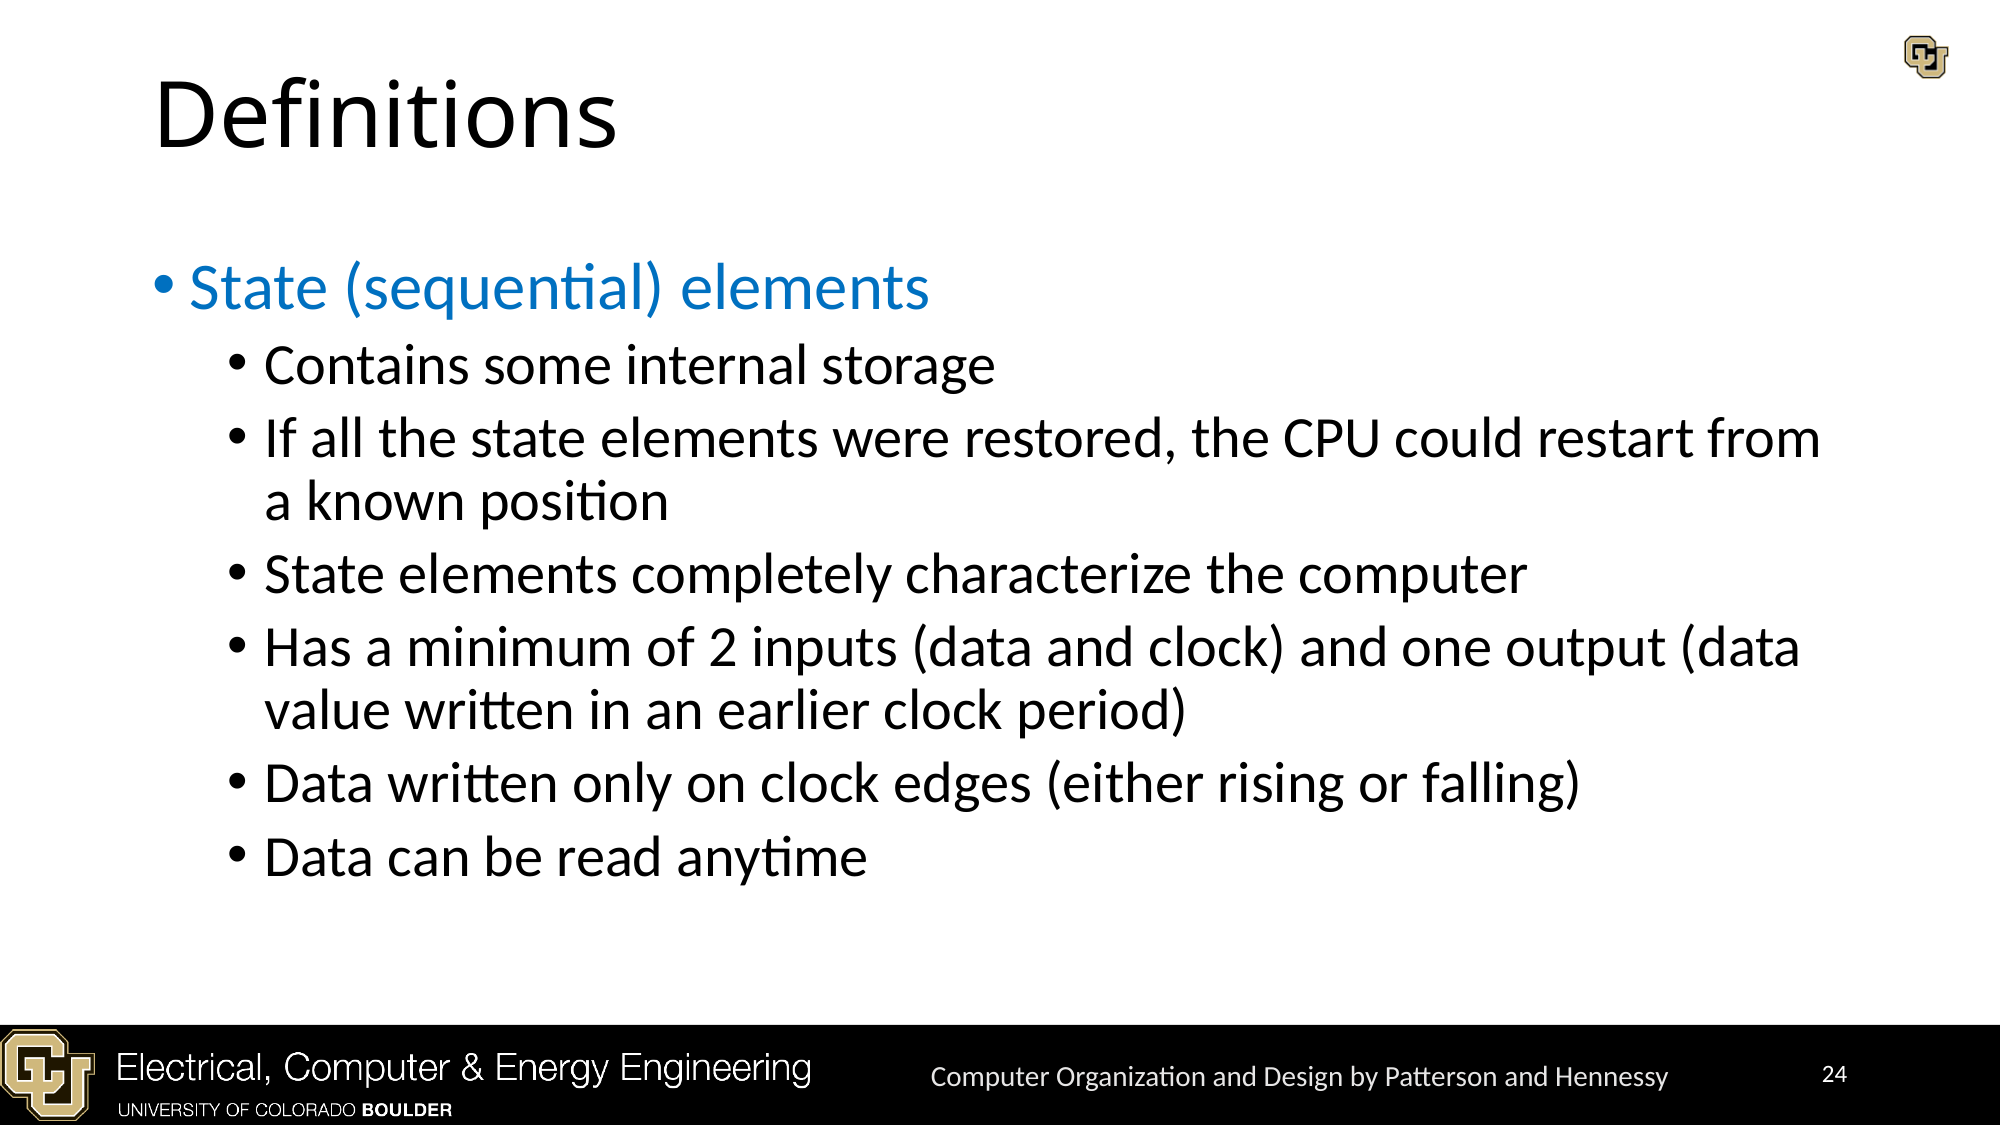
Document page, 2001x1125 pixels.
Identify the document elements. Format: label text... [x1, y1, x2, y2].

list State (sequential) elements Contains some internal storage If all the state elements were restored, the CPU could restart from a known position State elements completely characterize the computer Has a minimum of 2 inputs (data and clock) and one output (data value written in an earlier clock period) Data written only on clock edges (either rising or falling) Data can be read anytime [137, 243, 1863, 1003]
title Definitions [137, 8, 1863, 227]
picture [1899, 32, 1958, 87]
slide_number 24 [1412, 1042, 1863, 1103]
picture [0, 1029, 810, 1121]
footer Computer Organization and Design by Patterson and Hennessy [0, 1024, 2000, 1125]
